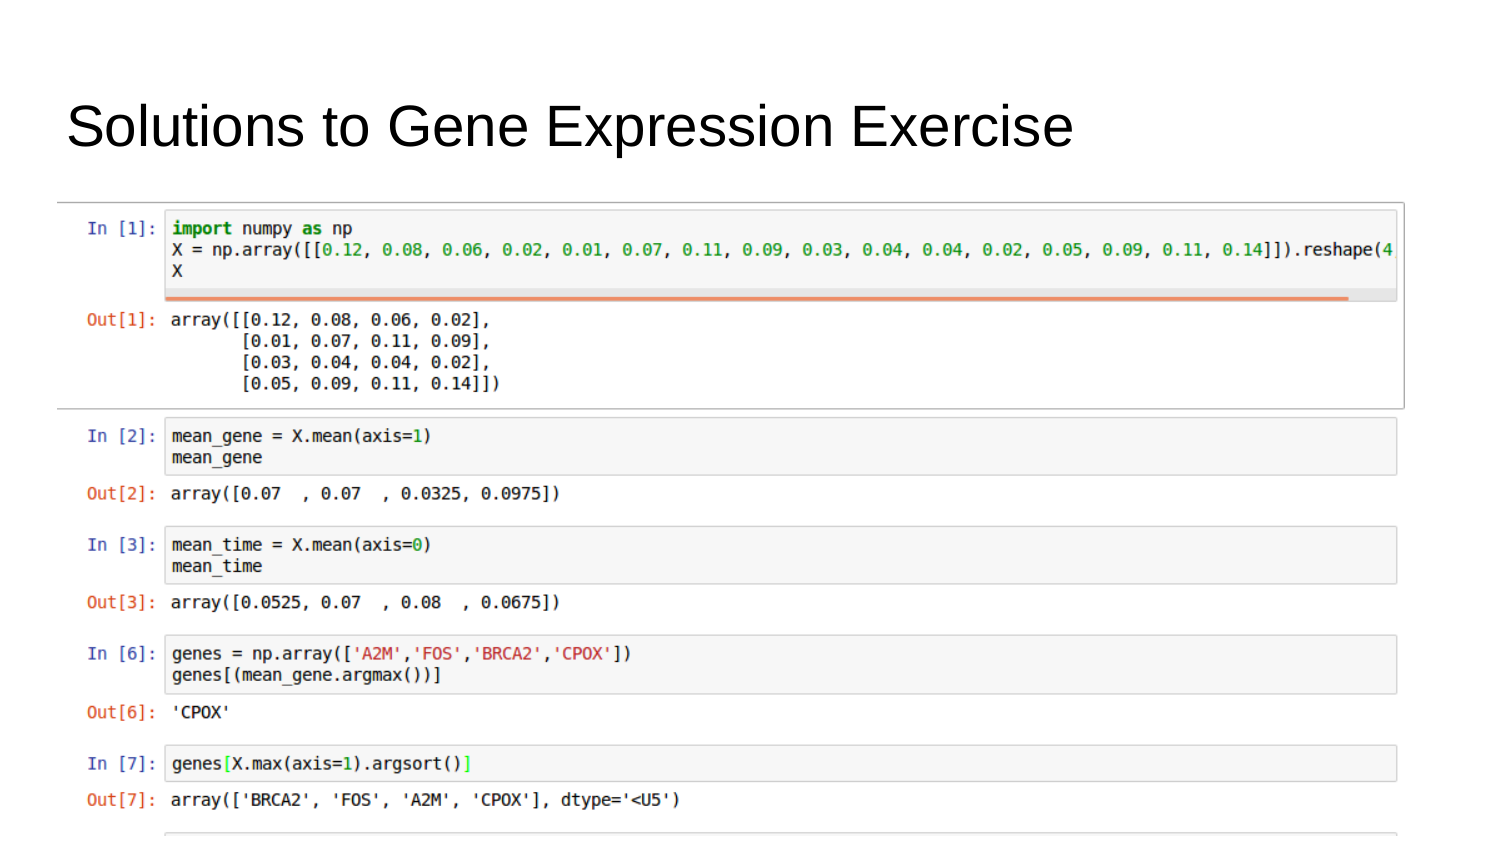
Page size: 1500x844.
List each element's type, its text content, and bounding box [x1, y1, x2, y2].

title Solutions to Gene Expression Exercise [51, 72, 1449, 167]
picture [57, 192, 1405, 837]
